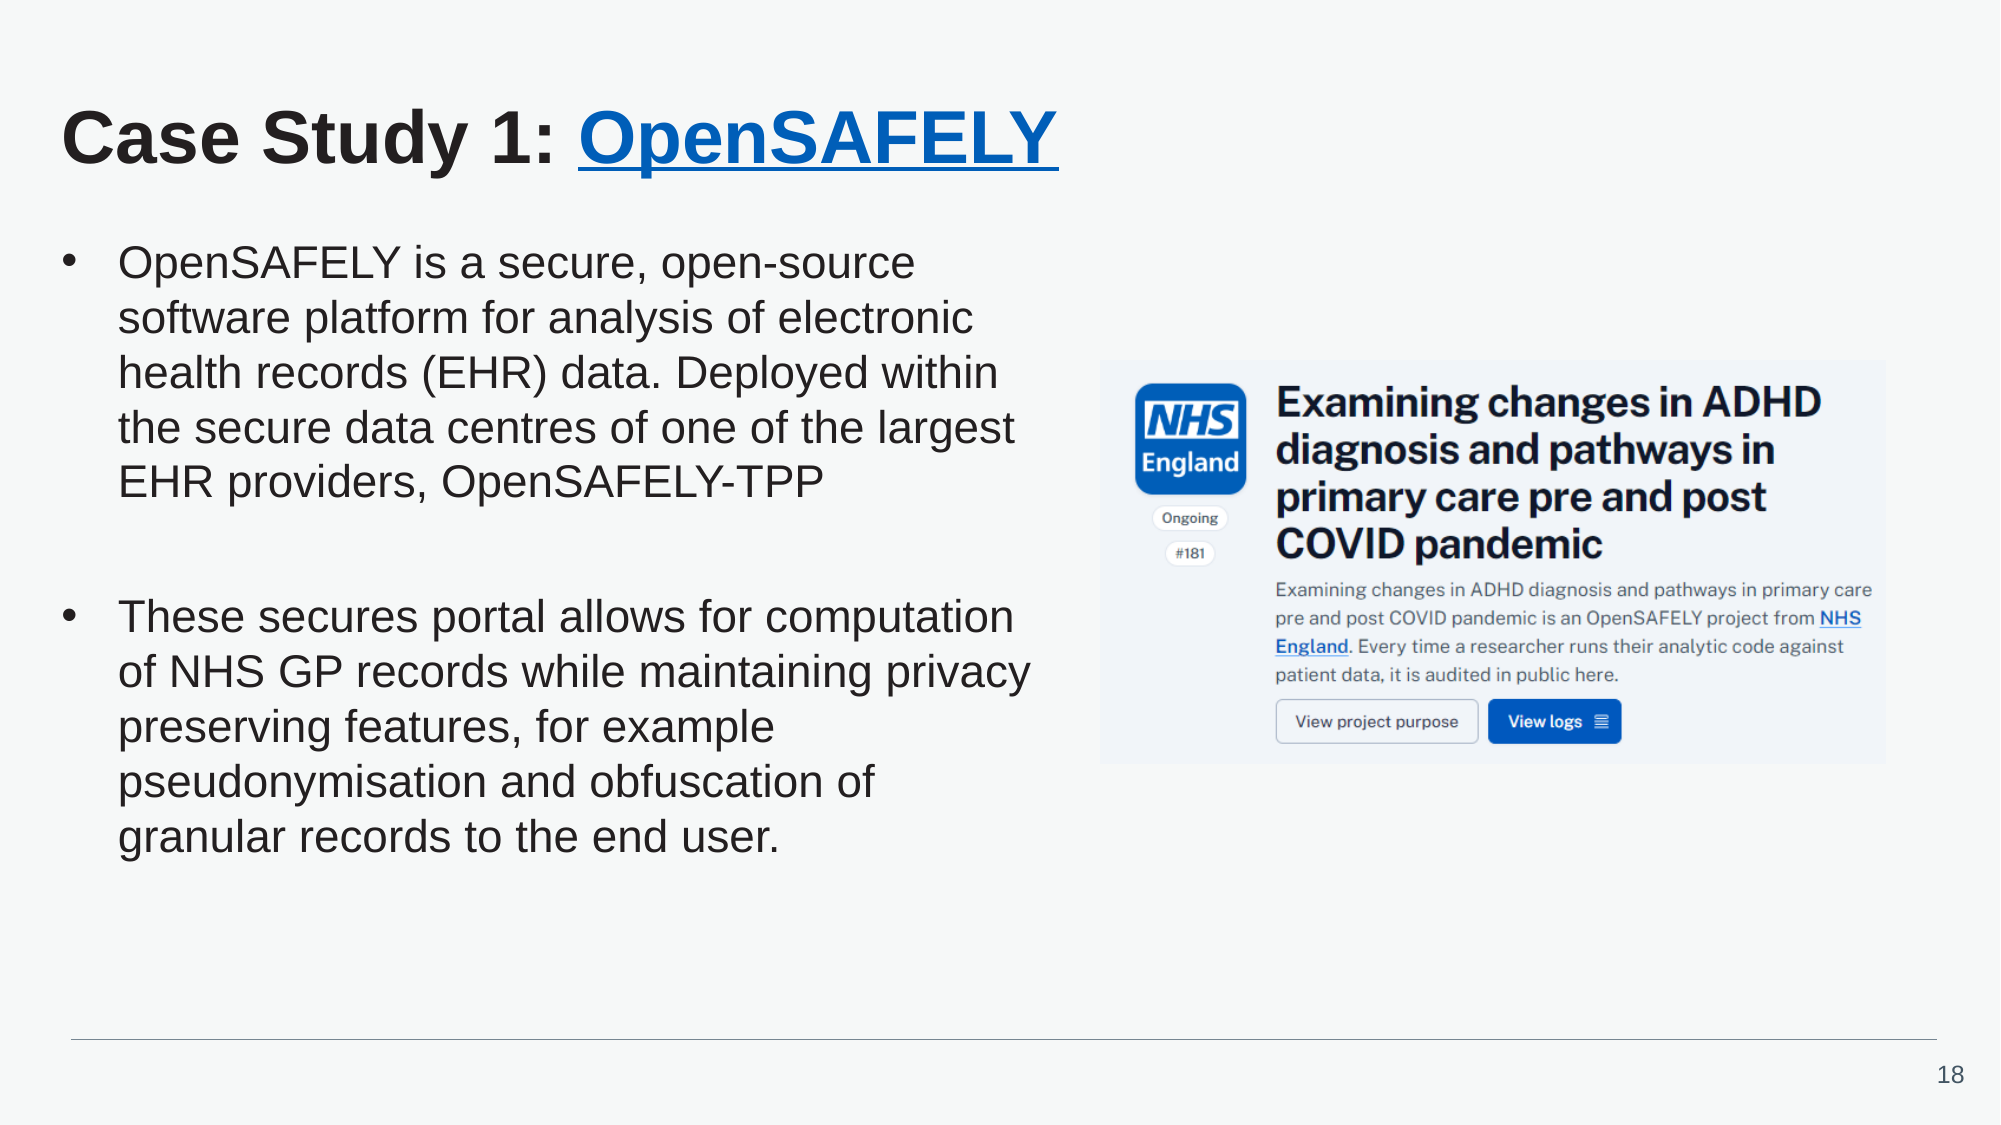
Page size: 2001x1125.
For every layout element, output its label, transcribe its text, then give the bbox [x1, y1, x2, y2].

list OpenSAFELY is a secure, open-source software platform for analysis of electronic health records (EHR) data. Deployed within the secure data centres of one of the largest EHR providers, OpenSAFELY-TPP These secures portal allows for computation of NHS GP records while maintaining privacy preserving features, for example pseudonymisation and obfuscation of granular records to the end user. [61, 232, 1043, 893]
title Case Study 1: OpenSAFELY [61, 68, 1933, 210]
picture [1100, 360, 1886, 764]
